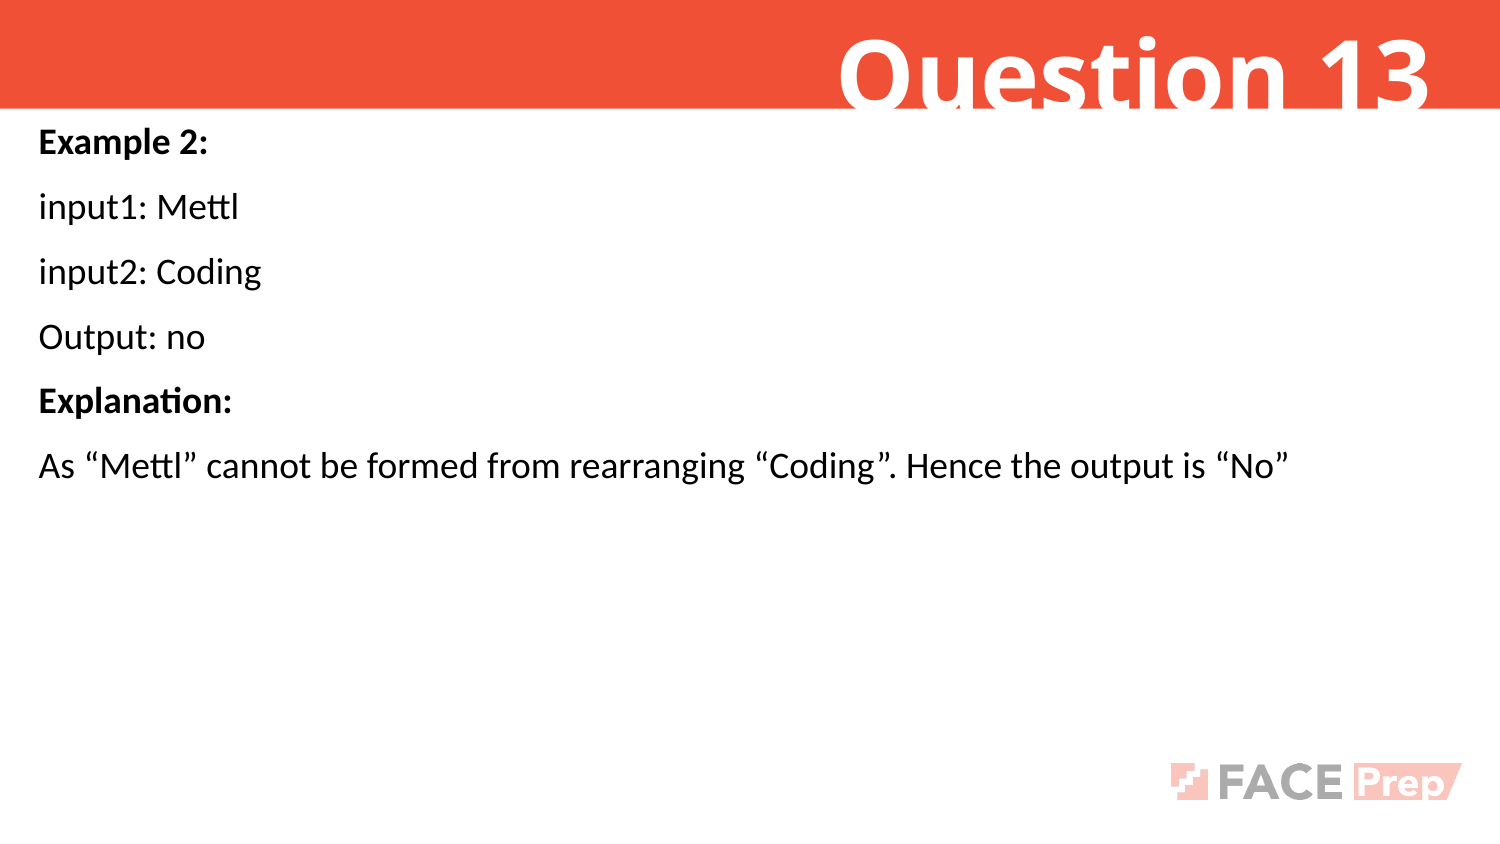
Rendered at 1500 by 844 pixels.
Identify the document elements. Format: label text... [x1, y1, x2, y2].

text_box [0, 0, 1500, 109]
text_box Example 2: input1: Mettl input2: Coding Output: no Explanation: As “Mettl” cannot be formed from rearranging “Coding”. Hence the output is “No” [27, 108, 1500, 562]
picture [1171, 762, 1463, 801]
text_box Question 13 [217, 6, 1444, 108]
